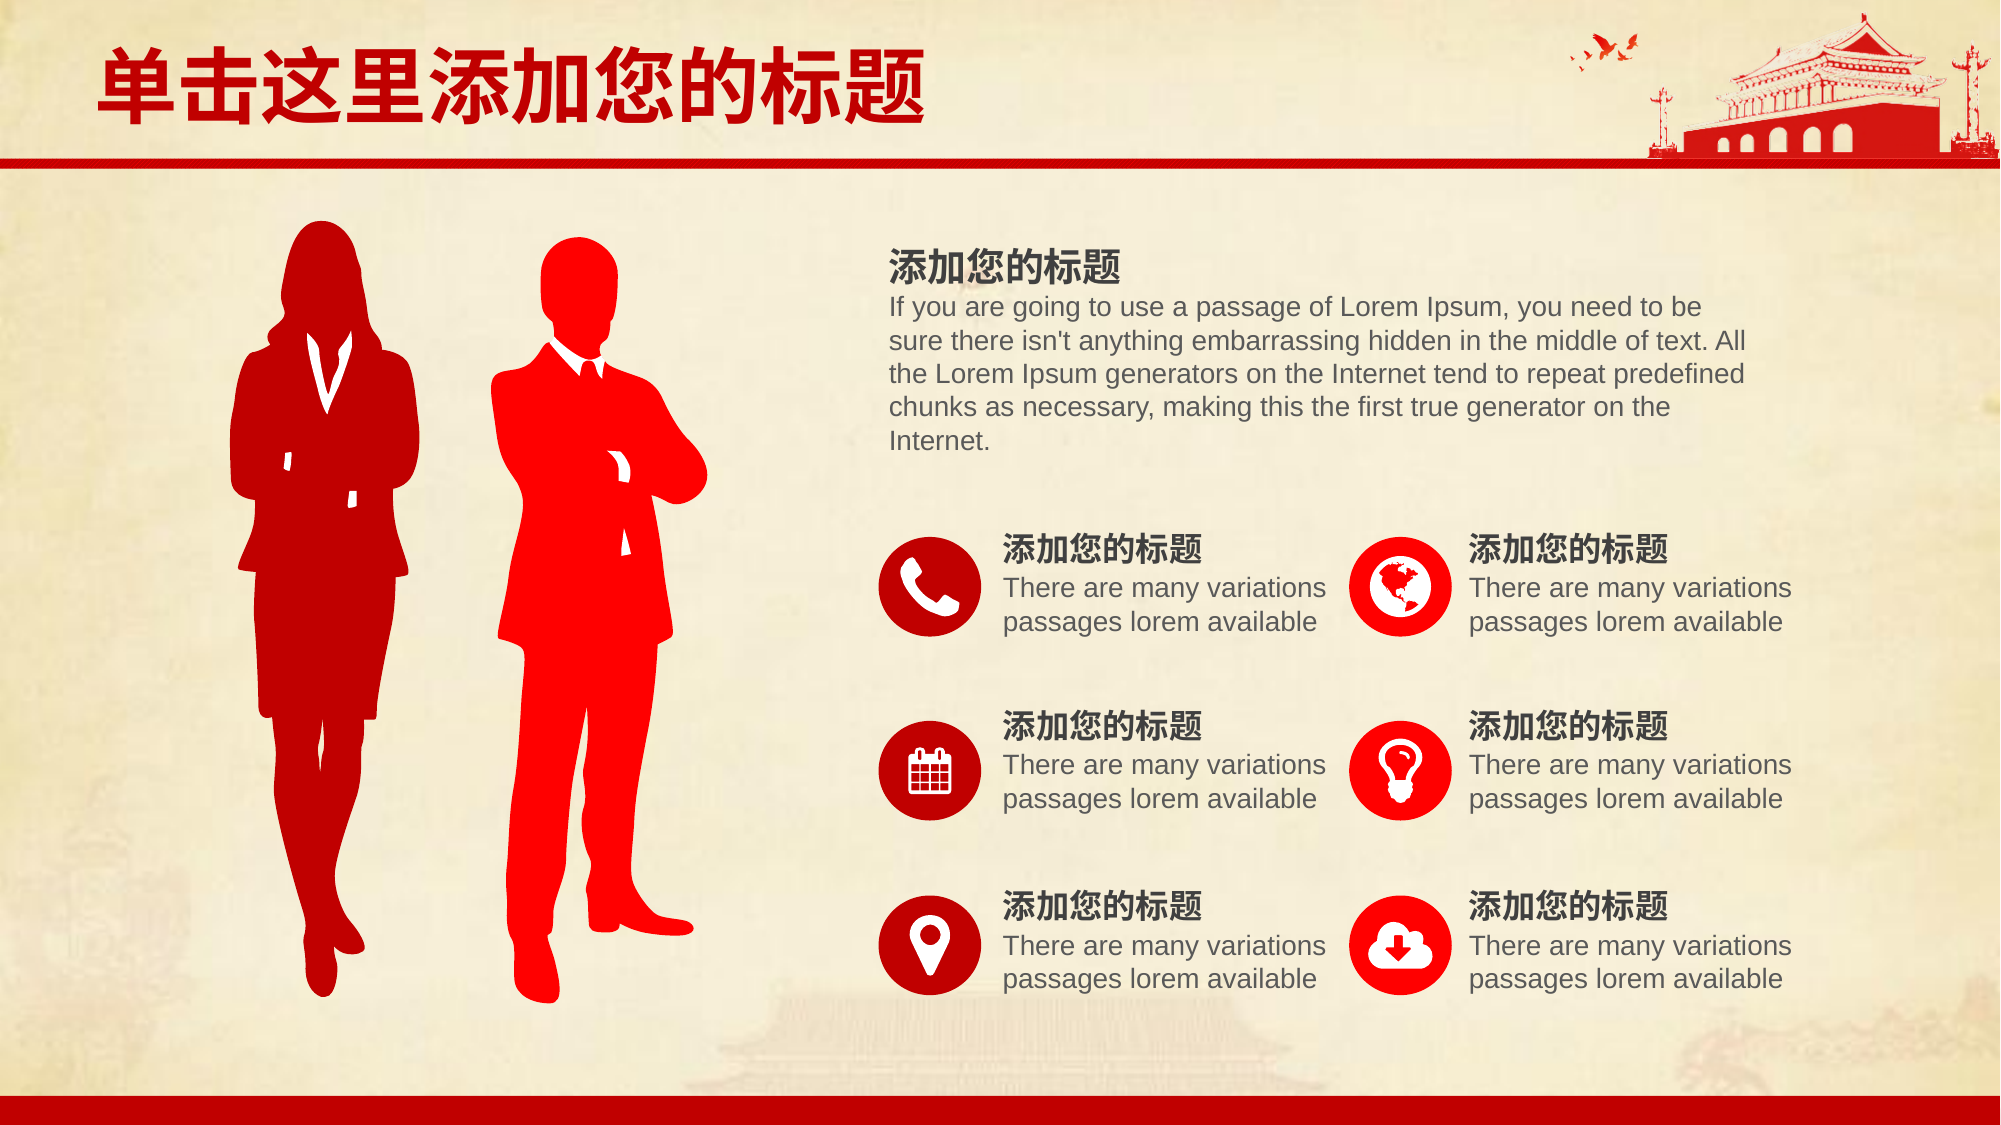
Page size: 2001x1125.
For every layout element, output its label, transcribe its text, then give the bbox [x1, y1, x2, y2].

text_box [1349, 536, 1452, 637]
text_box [1468, 885, 1807, 996]
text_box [1002, 704, 1341, 815]
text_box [487, 237, 711, 1004]
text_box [1468, 527, 1807, 638]
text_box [229, 220, 421, 997]
text_box 单击这里添加您的标题 [79, 27, 942, 142]
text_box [1349, 895, 1452, 996]
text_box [878, 536, 982, 637]
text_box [878, 895, 982, 996]
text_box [1468, 704, 1807, 815]
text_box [1002, 527, 1350, 638]
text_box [1002, 885, 1341, 996]
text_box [1349, 720, 1452, 821]
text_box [878, 720, 982, 821]
picture [0, 0, 2001, 1125]
text_box 添加您的标题 If you are going to use a passage of Lorem Ipsum, you need to be sure there isn't anything embarrassing hidden in the middle of text. All the Lorem Ipsum generators on the Internet tend to repeat predefined chunks as necessary, making this the first true generator on the Internet. [874, 234, 1769, 464]
